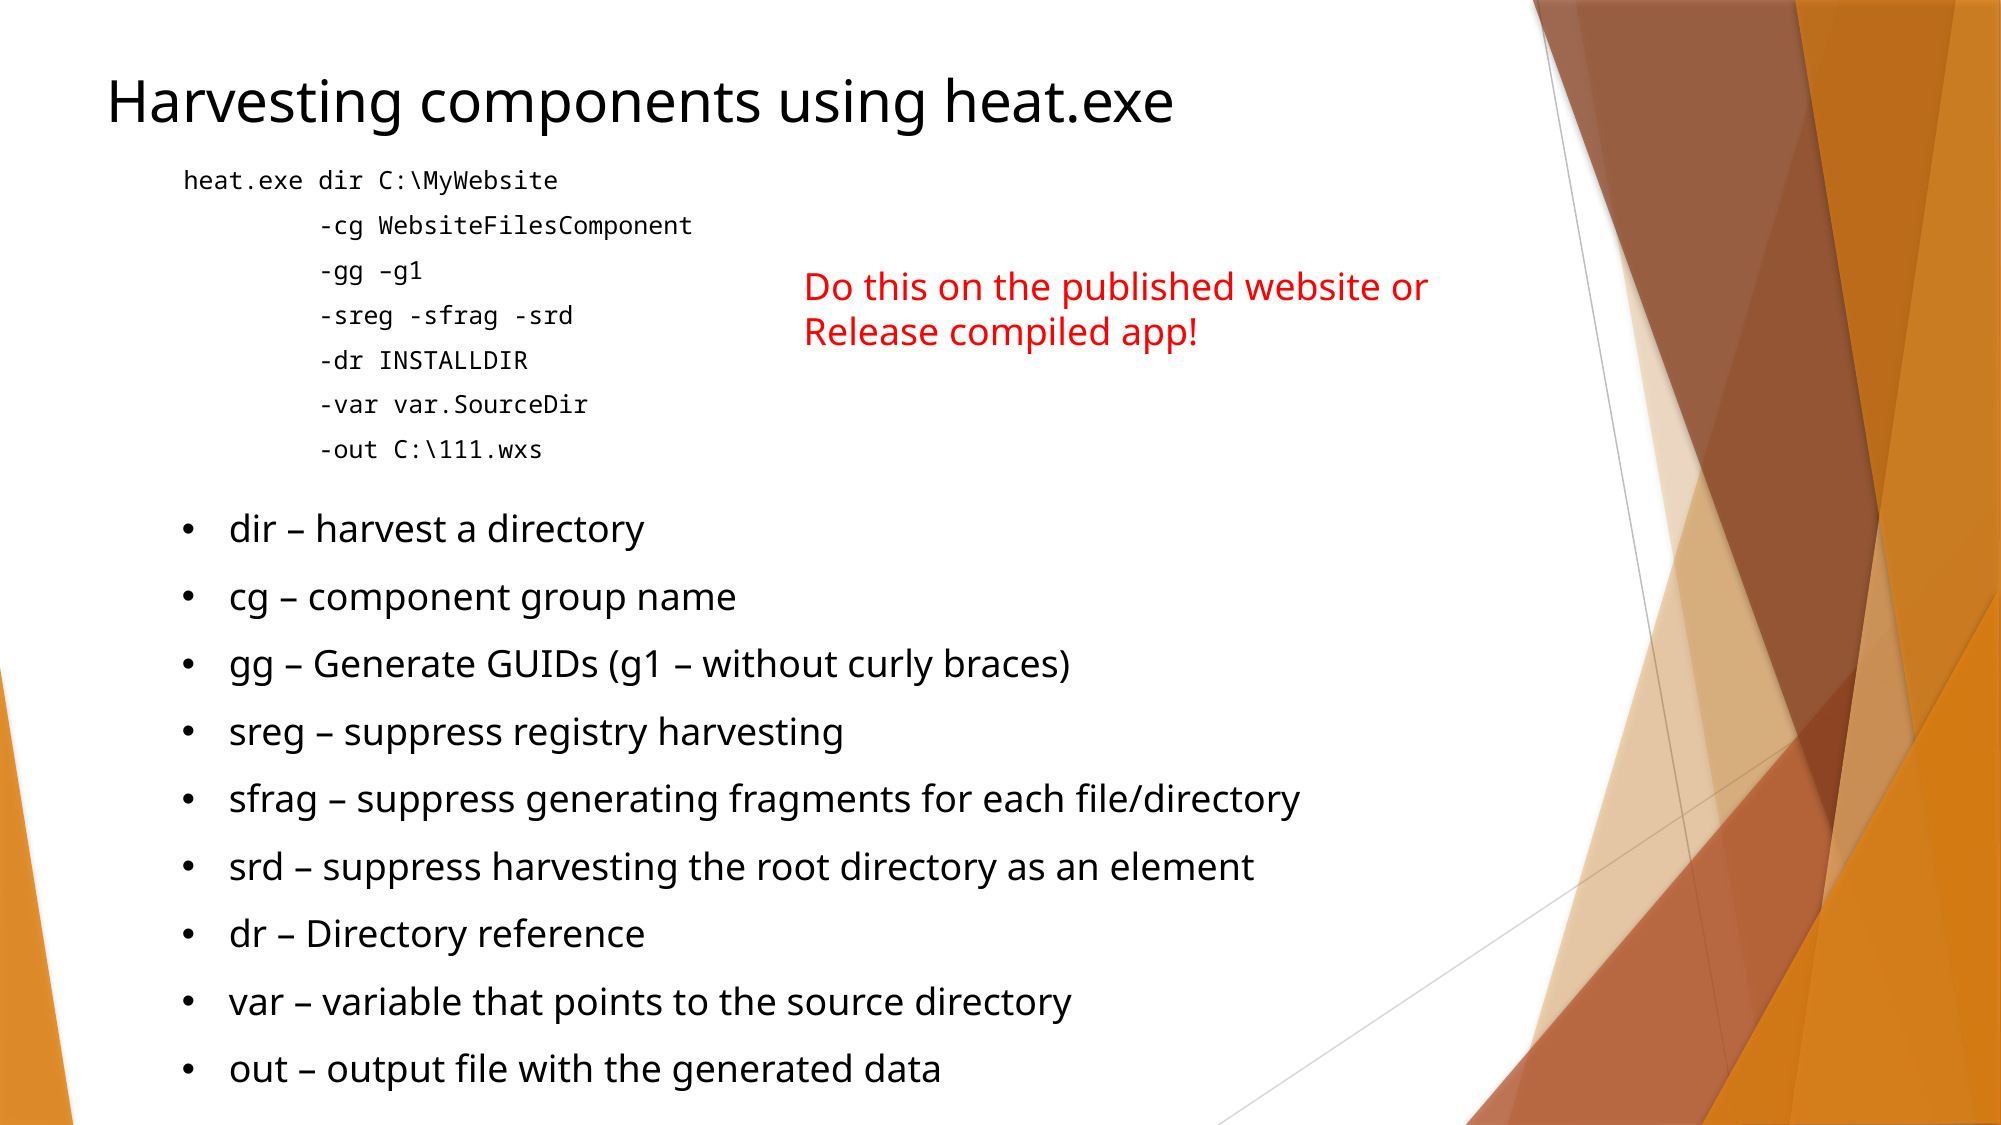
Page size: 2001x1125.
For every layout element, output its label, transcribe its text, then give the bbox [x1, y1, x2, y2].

text_box dir – harvest a directory cg – component group name gg – Generate GUIDs (g1 – without curly braces) sreg – suppress registry harvesting sfrag – suppress generating fragments for each file/directory srd – suppress harvesting the root directory as an element dr – Directory reference var – variable that points to the source directory out – output file with the generated data [167, 475, 1317, 1098]
text_box Harvesting components using heat.exe [91, 56, 1191, 142]
text_box heat.exe dir C:\MyWebsite -cg WebsiteFilesComponent -gg –g1 -sreg -sfrag -srd -dr INSTALLDIR -var var.SourceDir -out C:\111.wxs [168, 142, 709, 472]
text_box Do this on the published website or Release compiled app! [789, 255, 1445, 361]
